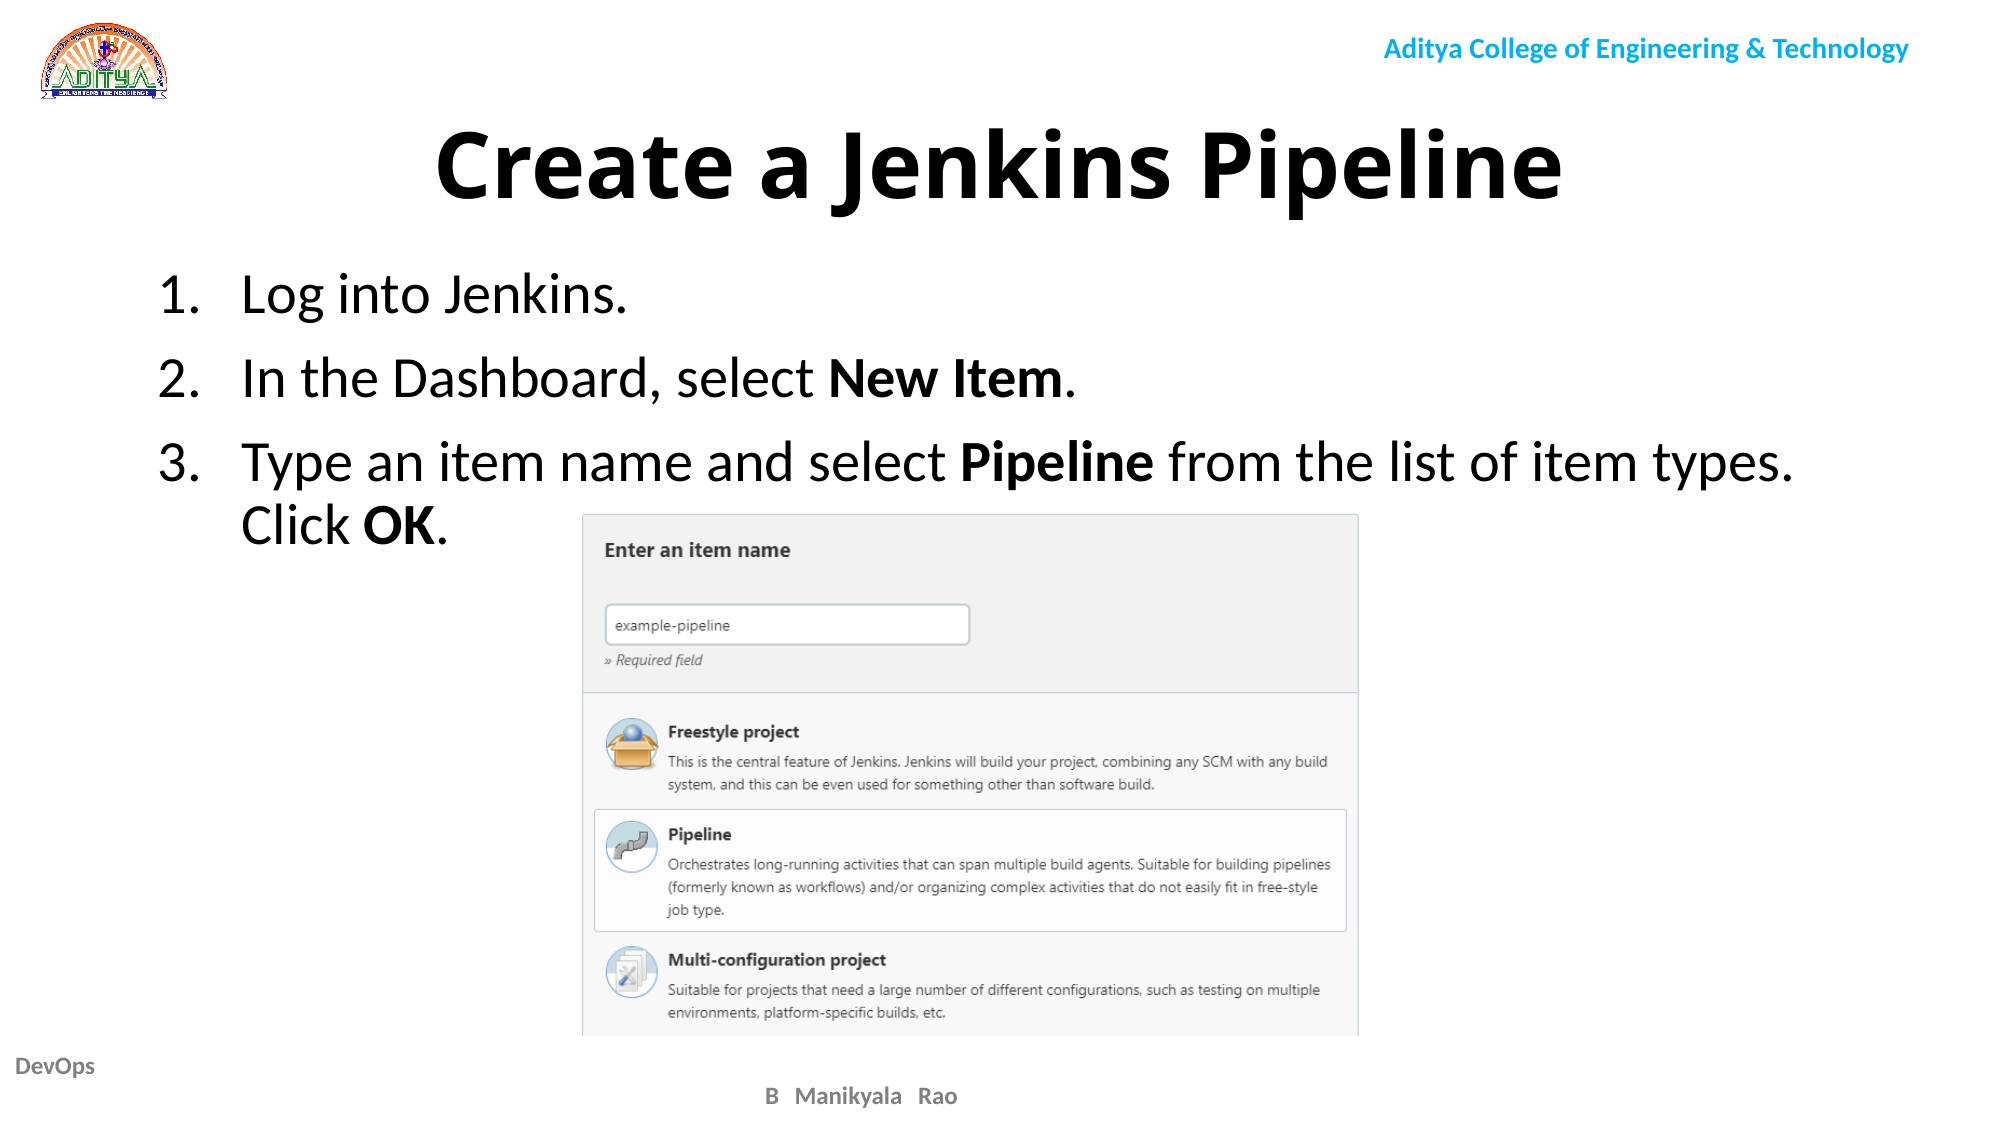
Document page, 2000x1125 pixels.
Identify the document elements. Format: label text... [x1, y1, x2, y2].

picture [566, 503, 1375, 1036]
picture [39, 22, 168, 99]
title Create a Jenkins Pipeline [137, 59, 1862, 278]
list Log into Jenkins. In the Dashboard, select New Item. Type an item name and select Pipeline from the list of item types. Click OK. [142, 256, 1867, 1000]
